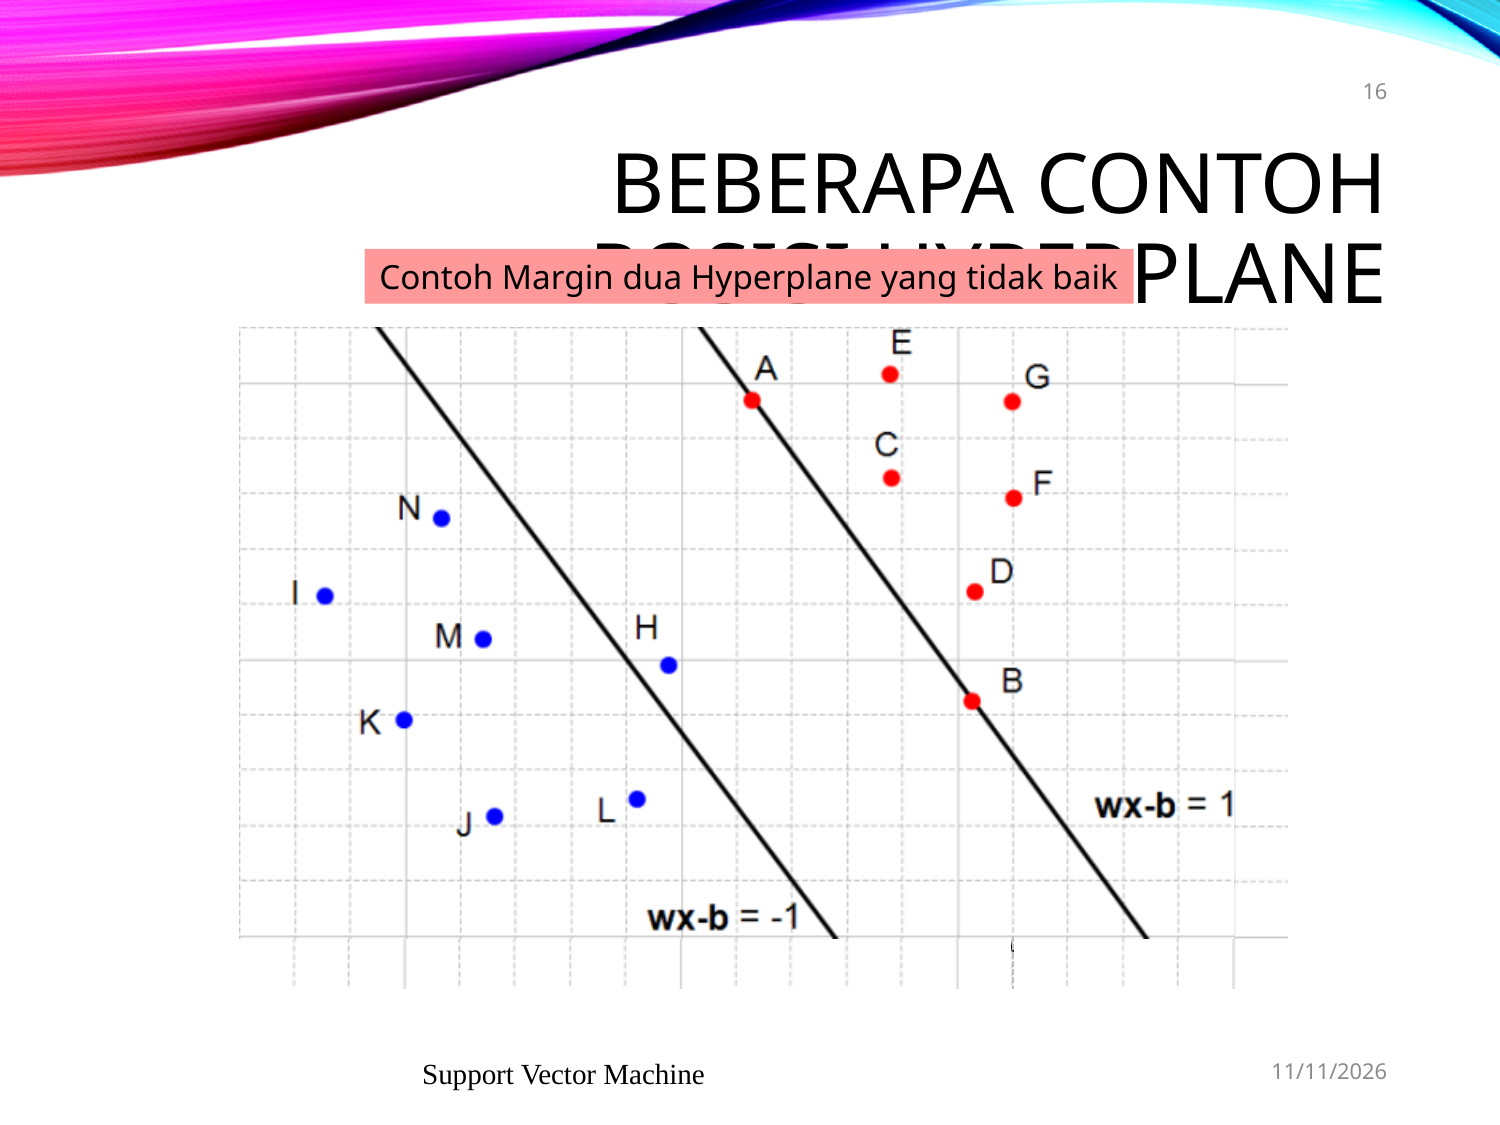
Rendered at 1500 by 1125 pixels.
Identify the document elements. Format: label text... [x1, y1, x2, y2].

footer Support Vector Machine [97, 1042, 1030, 1103]
slide_number 16 [1078, 62, 1403, 123]
title Beberapa Contoh Posisi Hyperplane [356, 125, 1403, 338]
picture [0, 0, 1500, 178]
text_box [239, 327, 1289, 990]
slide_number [1051, 1042, 1403, 1103]
text_box Contoh Margin dua Hyperplane yang tidak baik [364, 248, 1134, 304]
